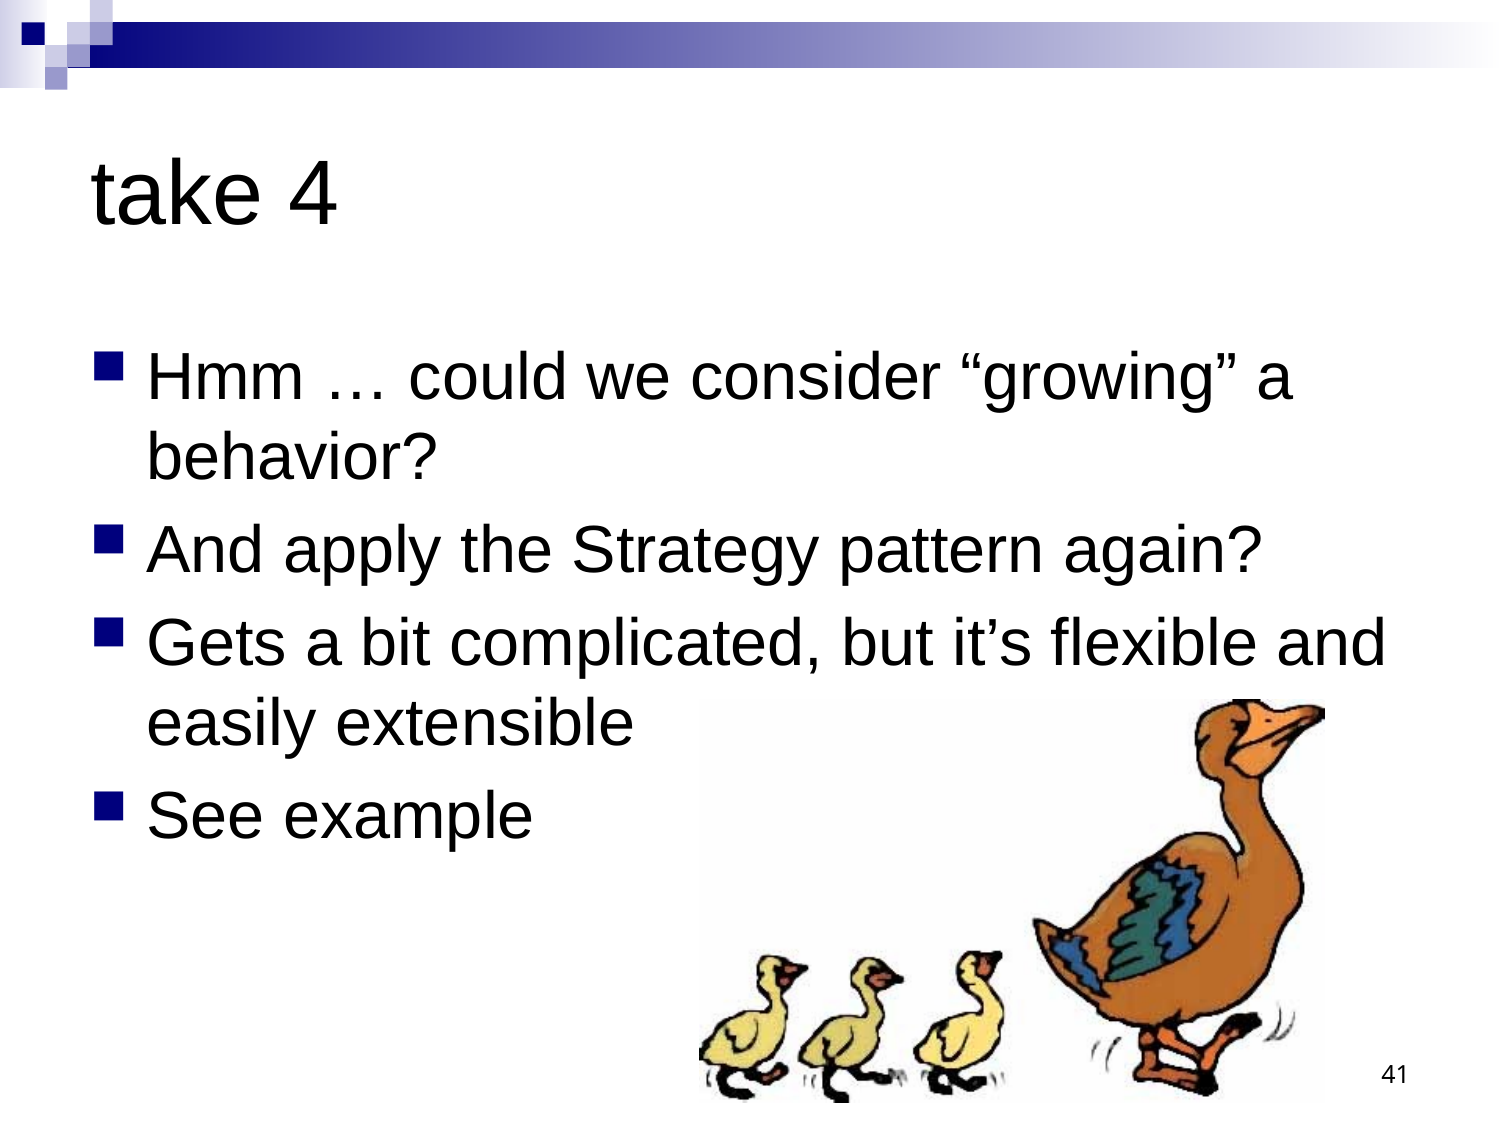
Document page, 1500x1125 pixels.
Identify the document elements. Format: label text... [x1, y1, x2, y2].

slide_number 41 [1329, 1025, 1425, 1100]
title take 4 [75, 75, 1425, 300]
list Hmm … could we consider “growing” a behavior? And apply the Strategy pattern again? Gets a bit complicated, but it’s flexible and easily extensible See example [75, 324, 1425, 963]
picture [699, 699, 1326, 1104]
